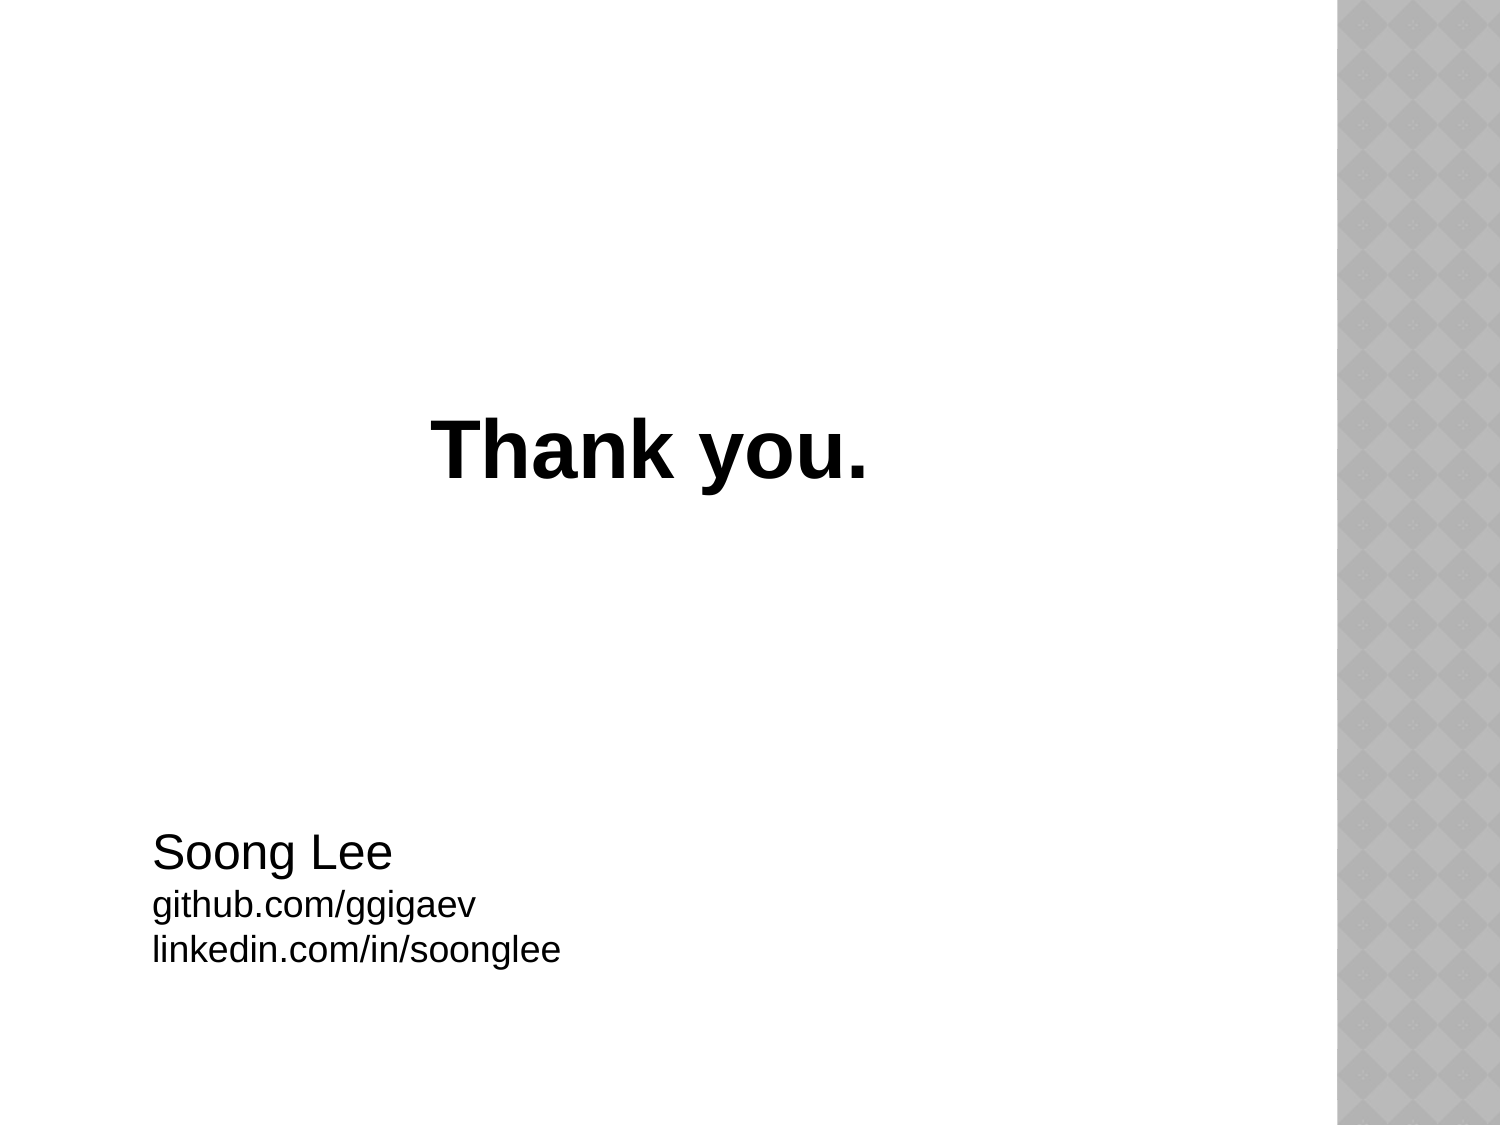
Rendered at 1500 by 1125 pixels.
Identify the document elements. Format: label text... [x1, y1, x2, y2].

text_box Soong Lee github.com/ggigaev linkedin.com/in/soonglee [137, 812, 1050, 978]
text_box Thank you. [312, 387, 988, 503]
